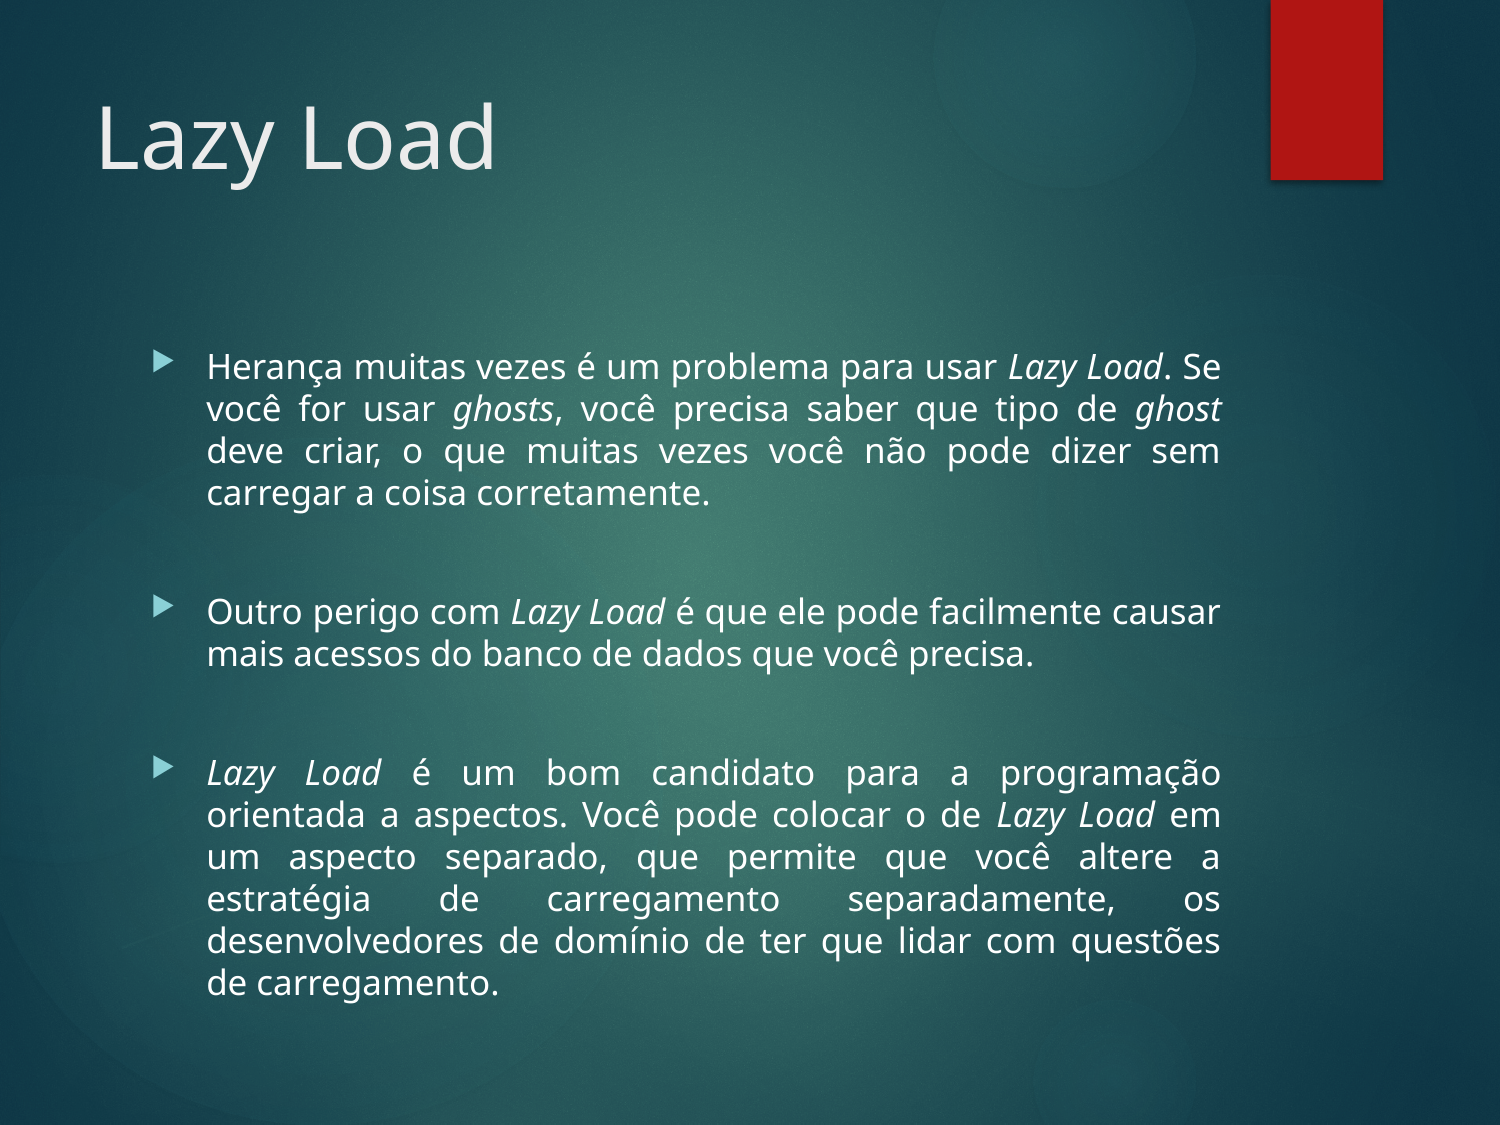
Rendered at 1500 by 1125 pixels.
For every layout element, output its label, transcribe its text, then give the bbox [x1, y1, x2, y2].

list Herança muitas vezes é um problema para usar Lazy Load. Se você for usar ghosts, você precisa saber que tipo de ghost deve criar, o que muitas vezes você não pode dizer sem carregar a coisa corretamente. Outro perigo com Lazy Load é que ele pode facilmente causar mais acessos do banco de dados que você precisa. Lazy Load é um bom candidato para a programação orientada a aspectos. Você pode colocar o de Lazy Load em um aspecto separado, que permite que você altere a estratégia de carregamento separadamente, os desenvolvedores de domínio de ter que lidar com questões de carregamento. [135, 336, 1237, 1025]
title Lazy Load [79, 74, 1237, 304]
